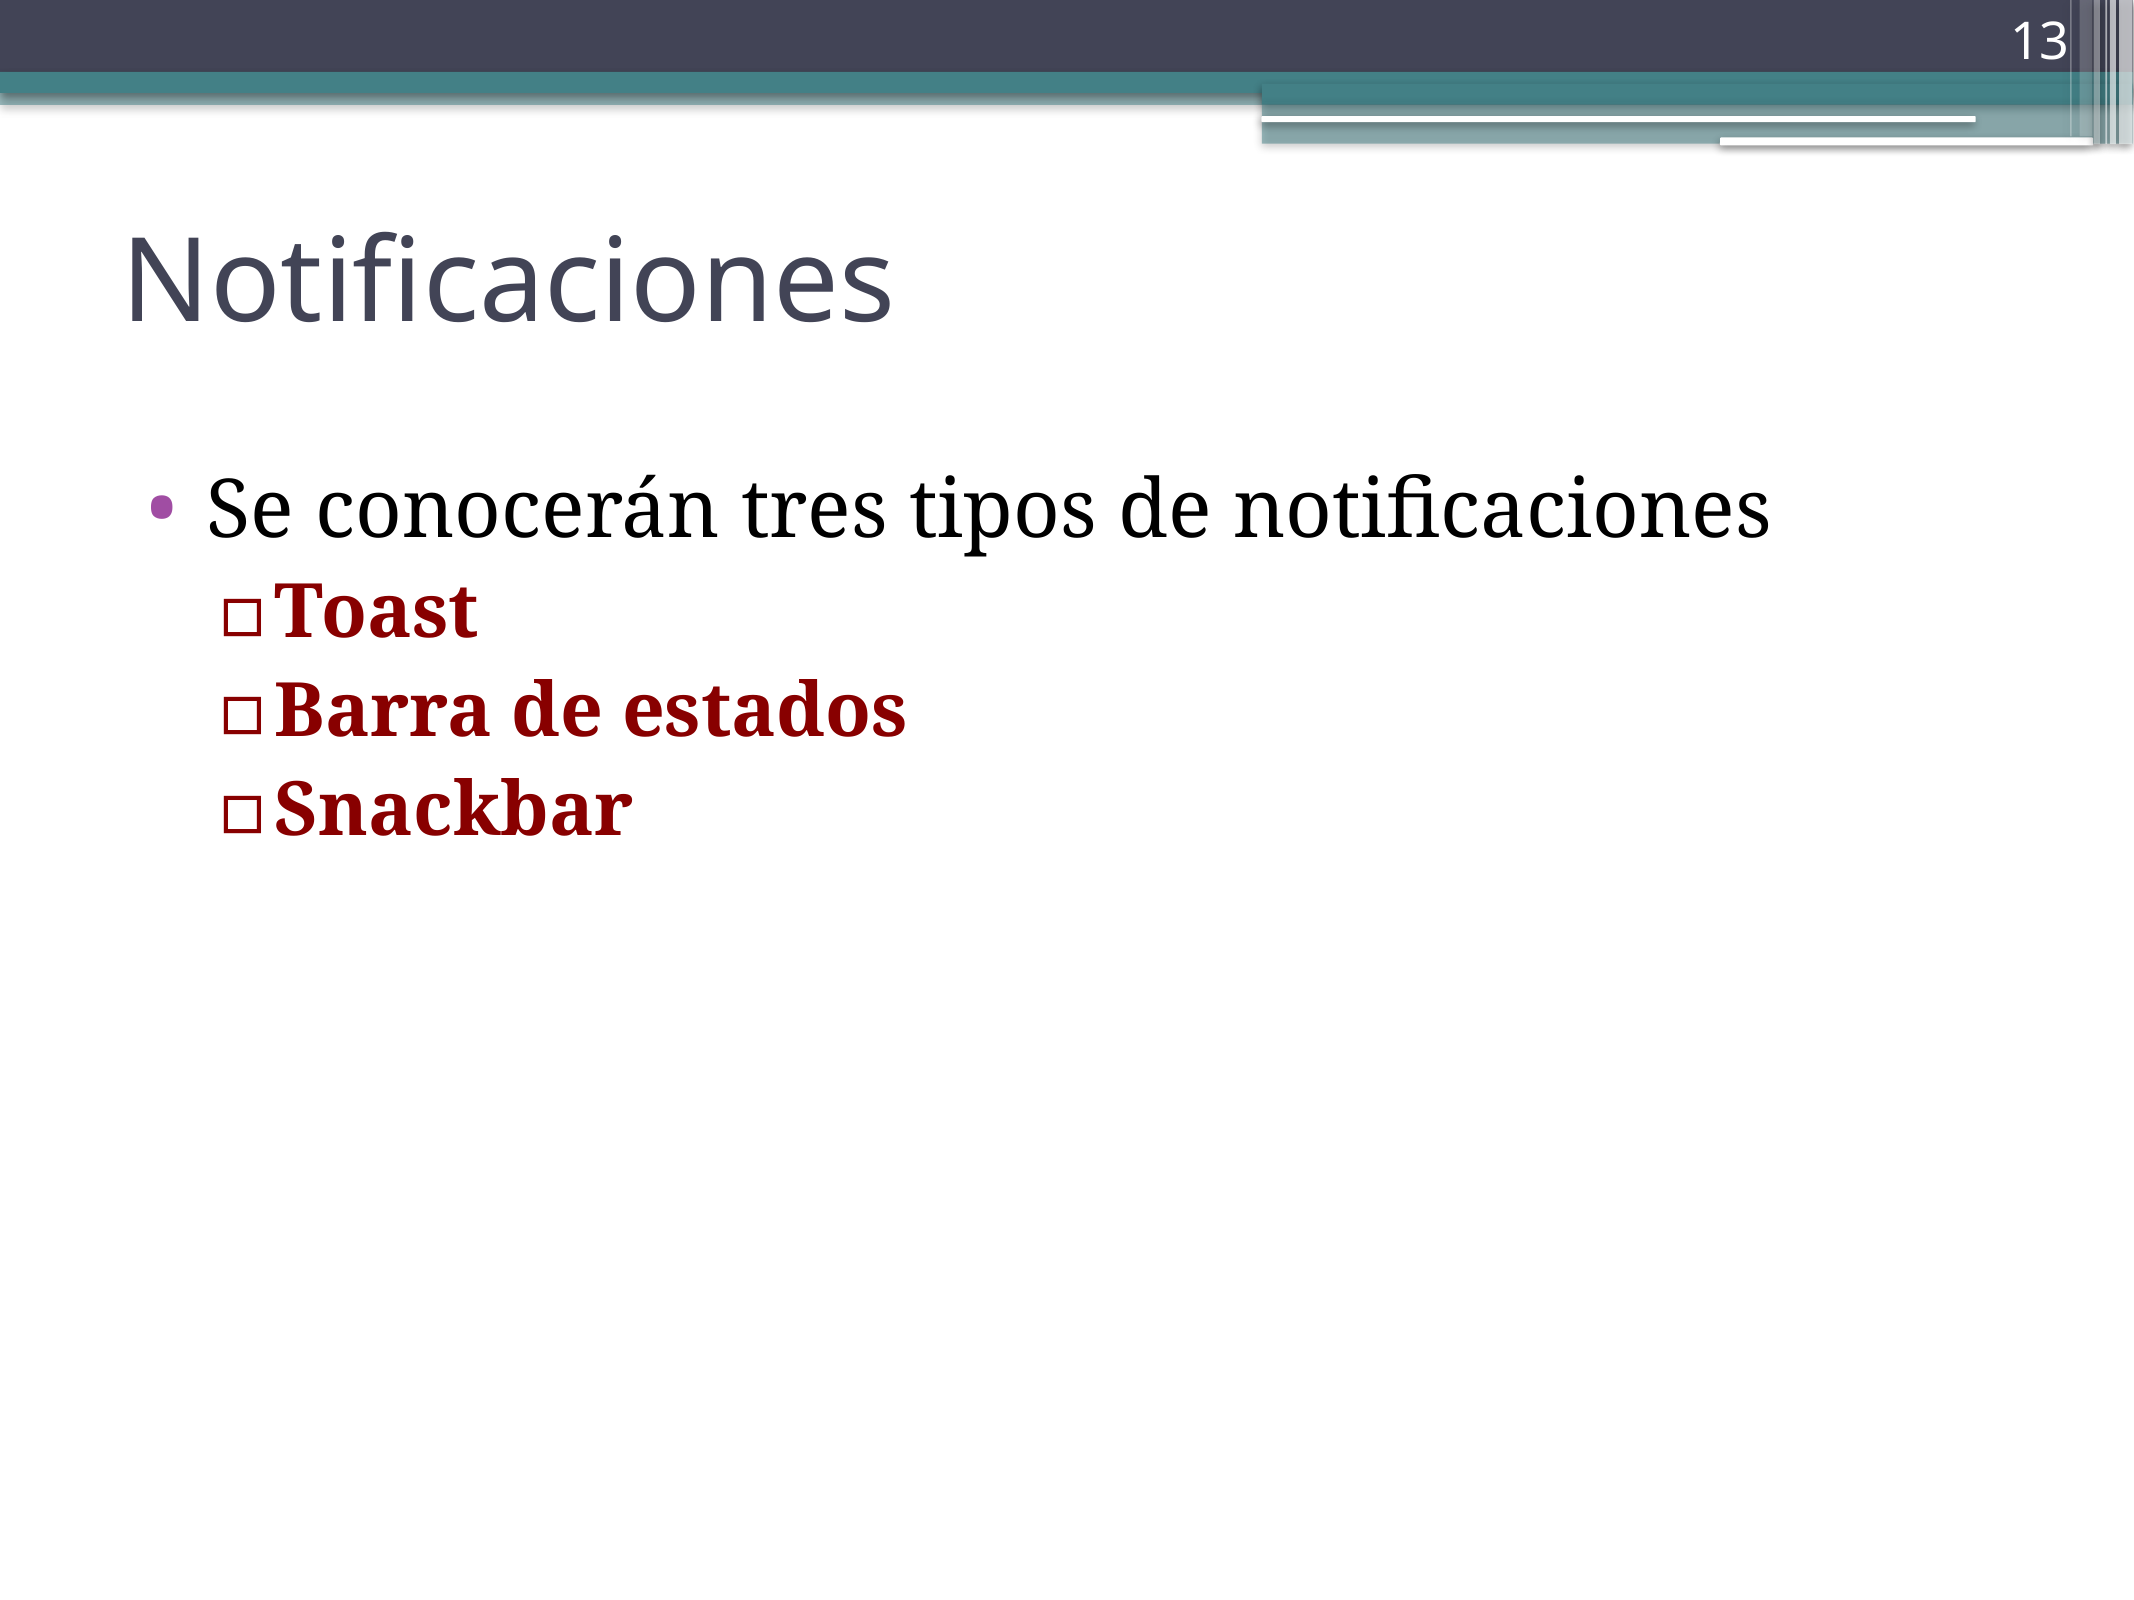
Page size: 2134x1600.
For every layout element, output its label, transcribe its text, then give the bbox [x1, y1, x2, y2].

text_box Se conocerán tres tipos de notificaciones Toast Barra de estados Snackbar [106, 421, 2027, 1534]
text_box Notificaciones [106, 150, 2027, 399]
text_box ‹#› [1906, 0, 2085, 86]
